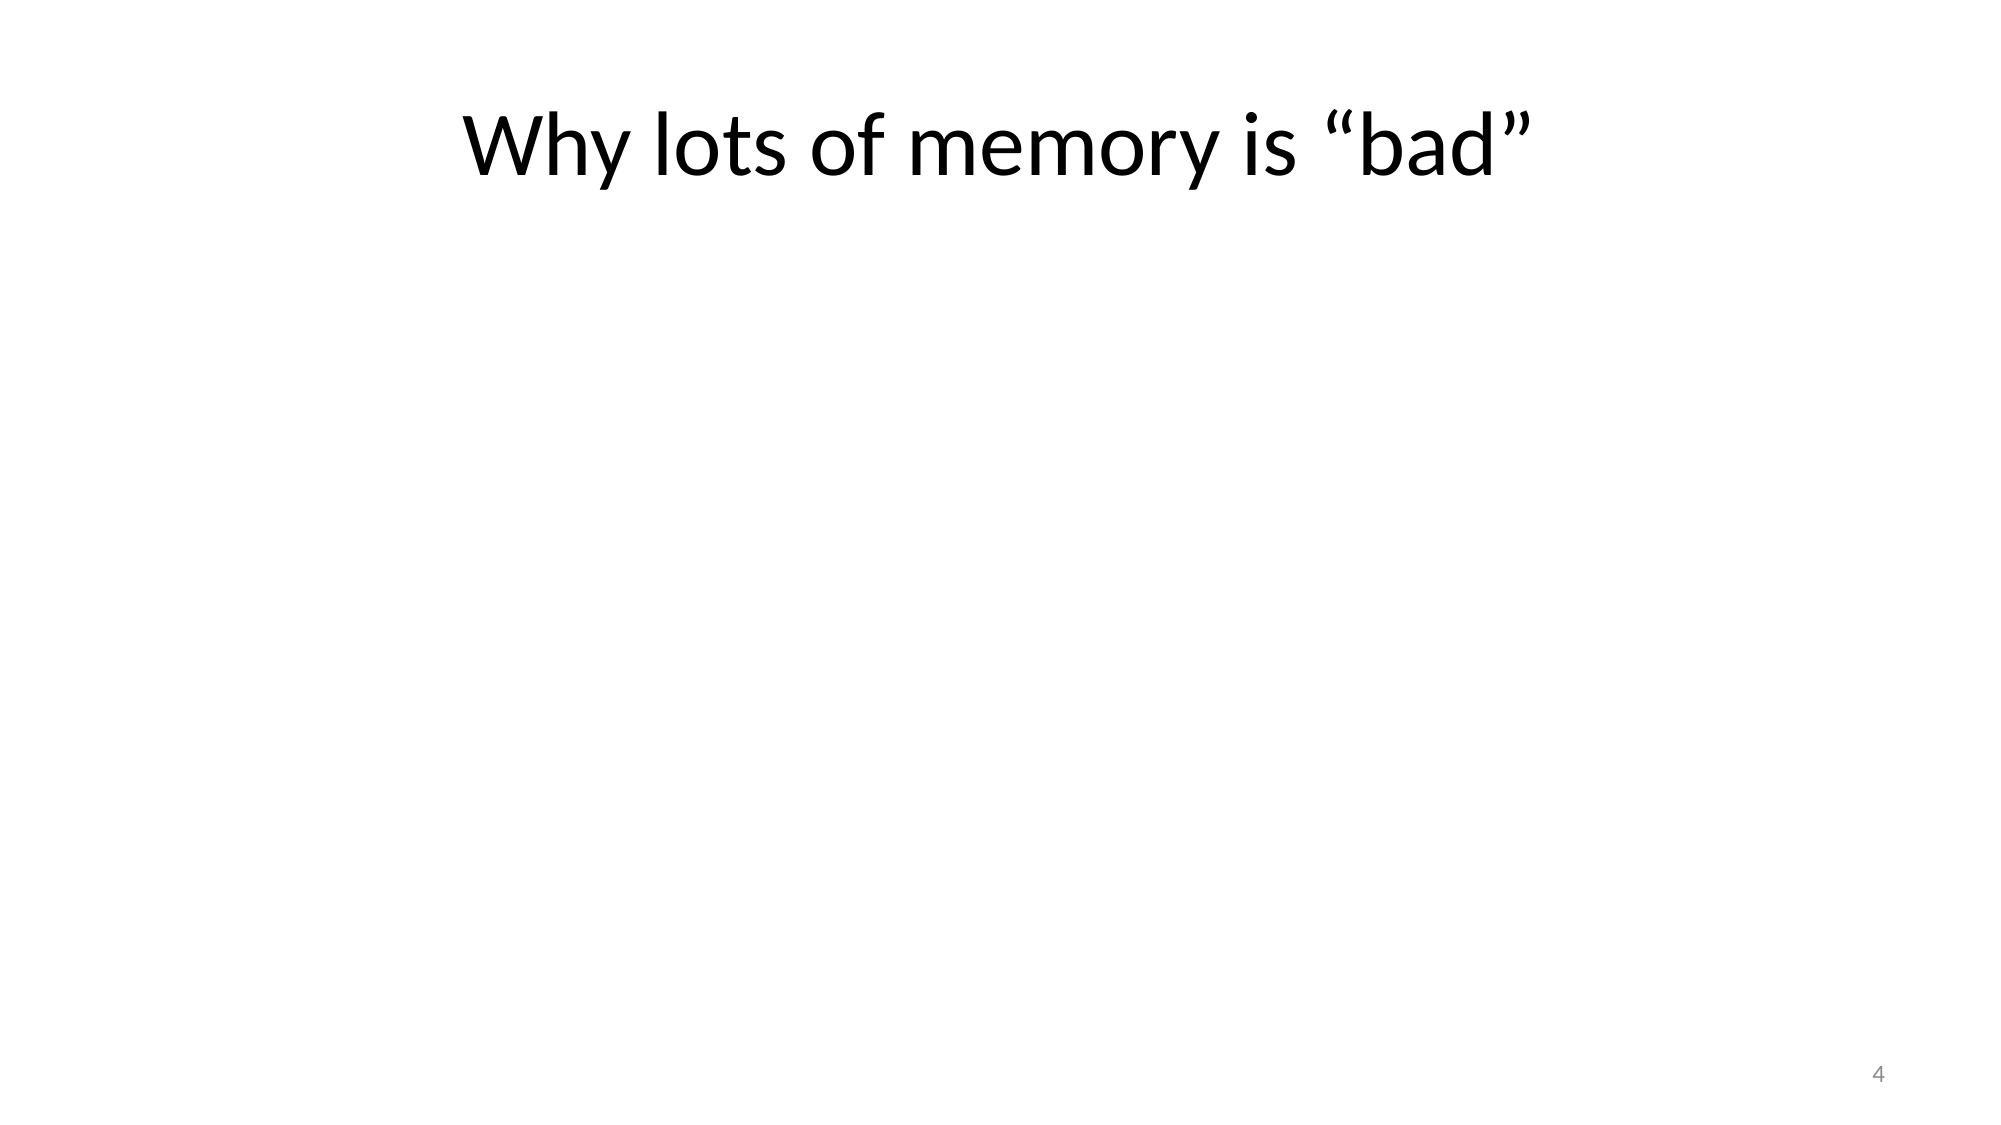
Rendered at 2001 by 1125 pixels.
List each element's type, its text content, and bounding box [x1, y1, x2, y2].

title Why lots of memory is “bad” [99, 45, 1900, 233]
slide_number 4 [1433, 1042, 1900, 1103]
